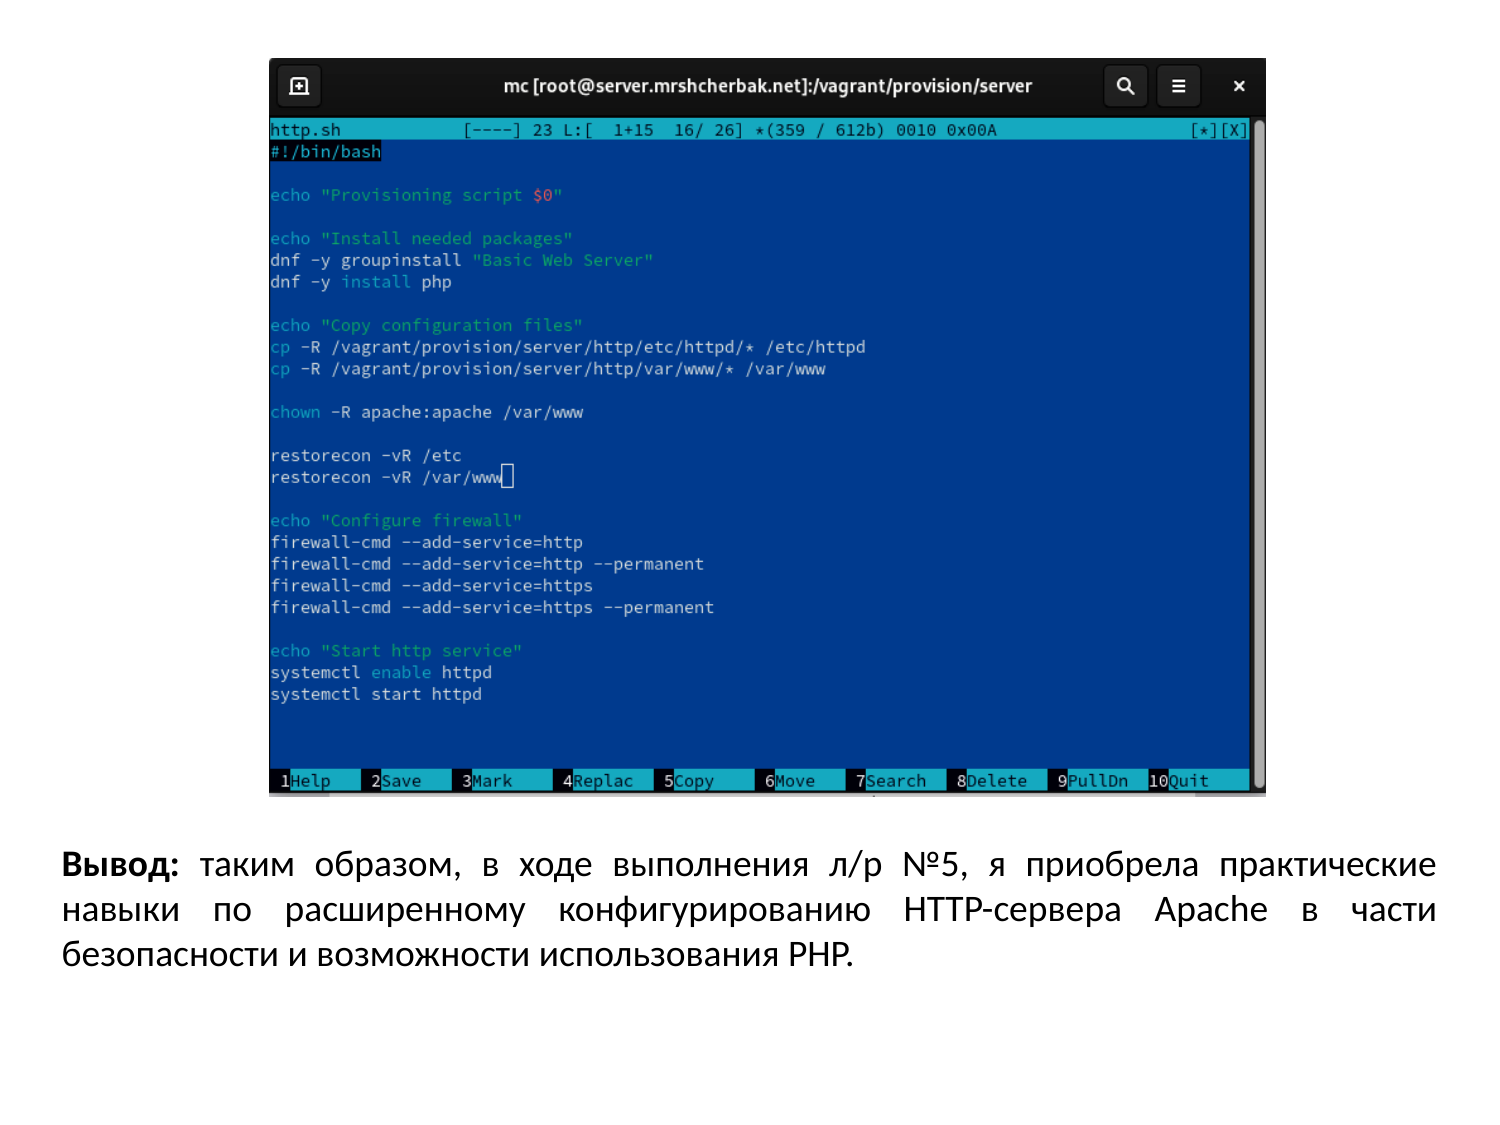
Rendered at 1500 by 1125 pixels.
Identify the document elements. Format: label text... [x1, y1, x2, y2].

picture [269, 58, 1266, 798]
text_box Вывод: таким образом, в ходе выполнения л/р №5, я приобрела практические навыки по расширенному конфигурированию HTTP-сервера Apache в части безопасности и возможности использования PHP. [46, 831, 1454, 1027]
